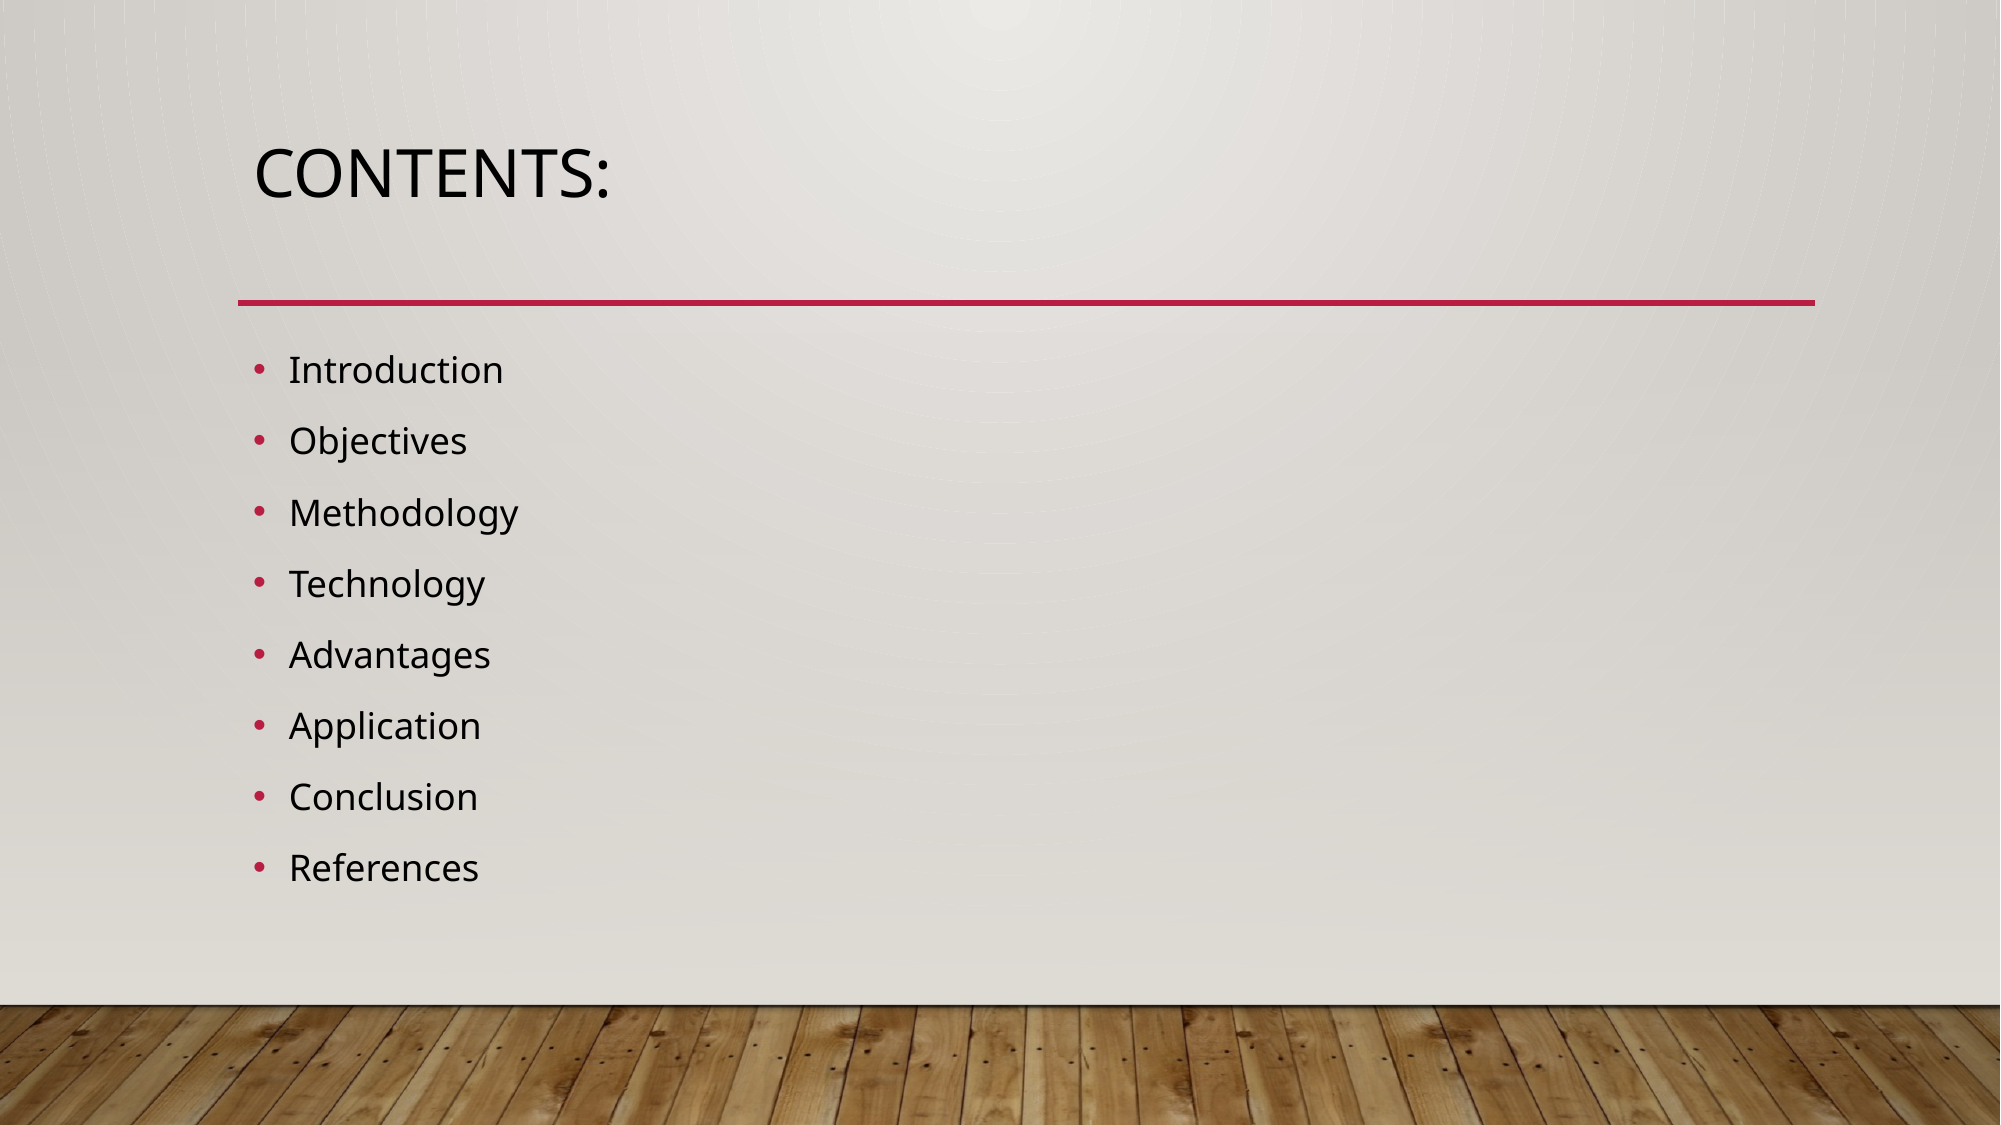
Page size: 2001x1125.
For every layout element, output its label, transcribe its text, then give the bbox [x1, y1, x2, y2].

title Contents: [238, 131, 1814, 305]
list Introduction Objectives Methodology Technology Advantages Application Conclusion References [238, 330, 1814, 897]
picture [0, 1005, 2000, 1125]
